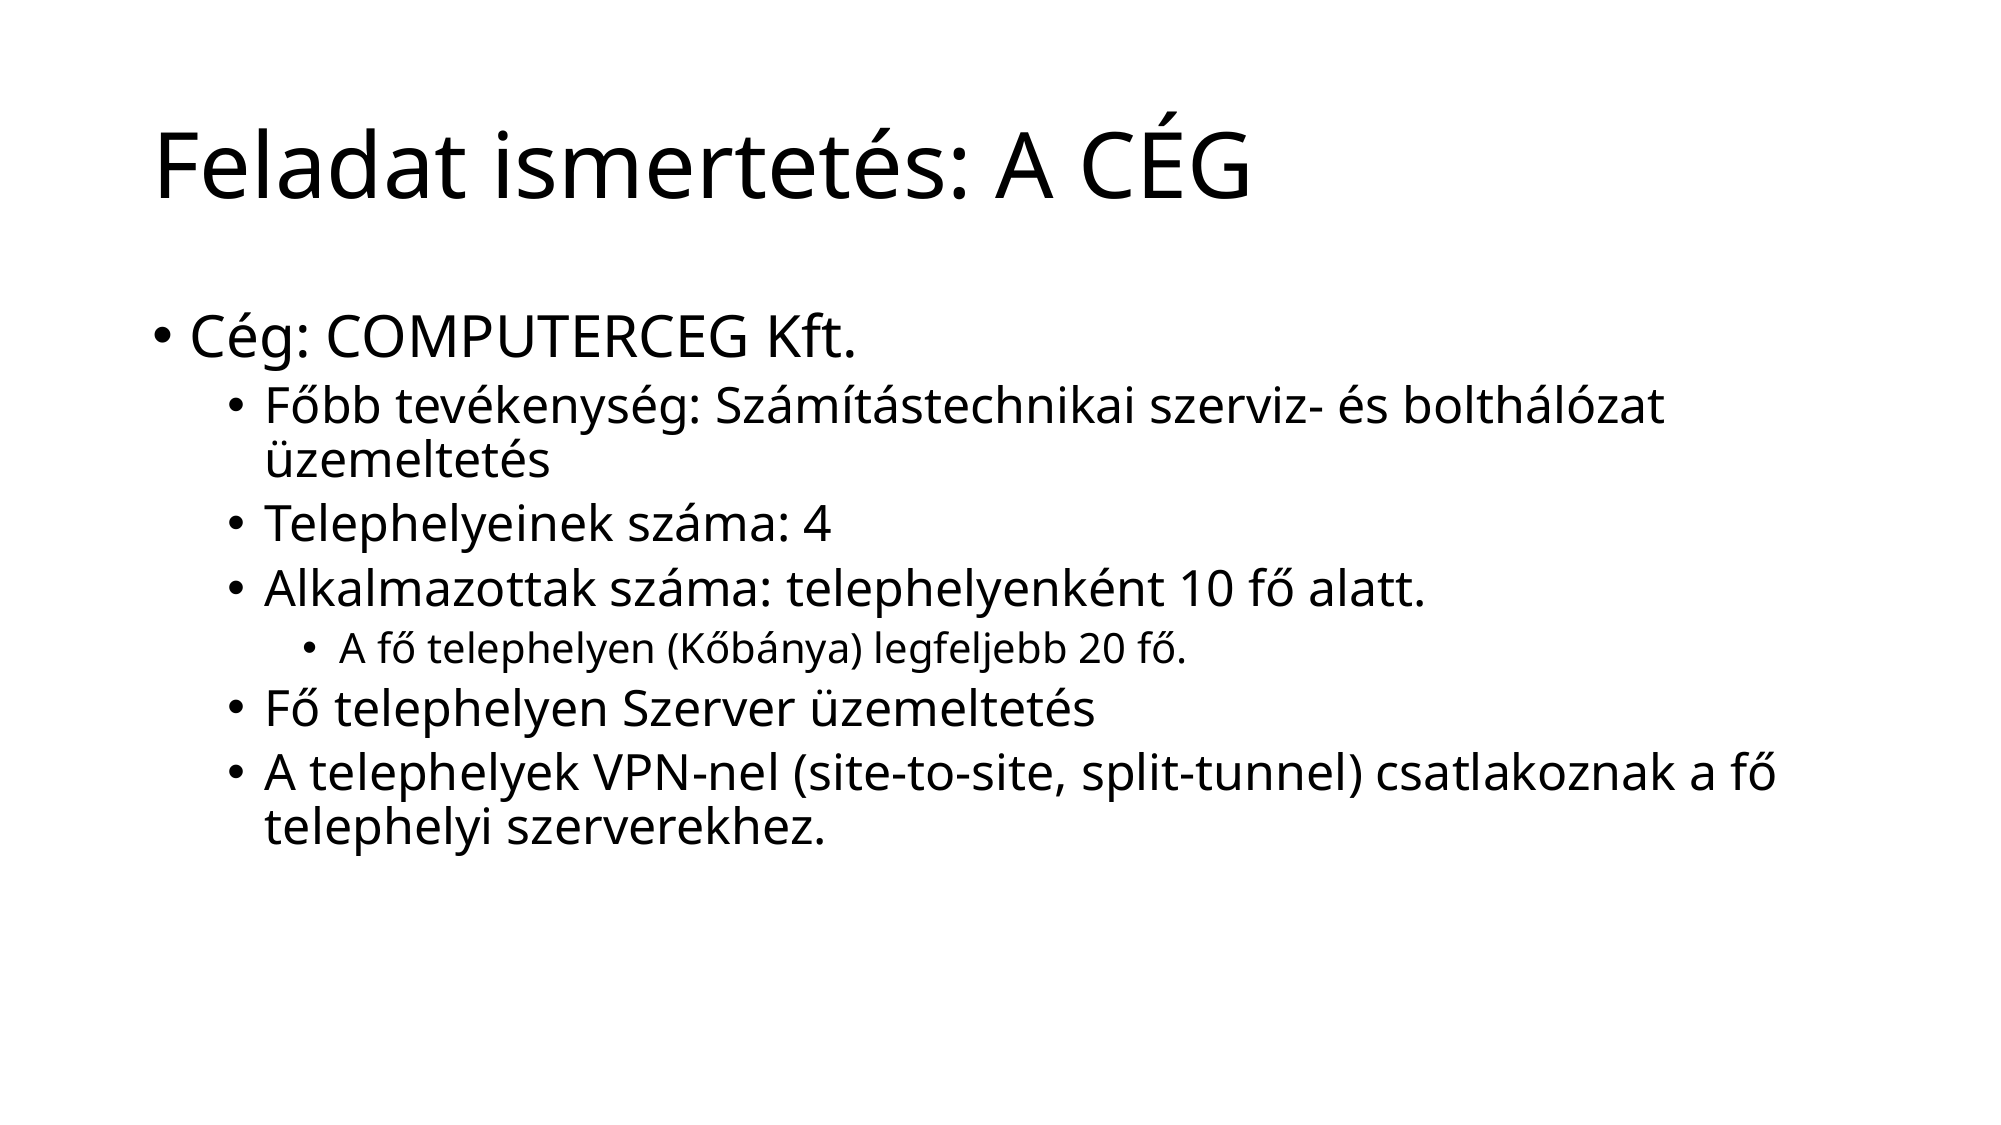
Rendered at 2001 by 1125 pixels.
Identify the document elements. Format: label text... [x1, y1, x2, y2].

title Feladat ismertetés: A CÉG [137, 59, 1863, 278]
list Cég: COMPUTERCEG Kft. Főbb tevékenység: Számítástechnikai szerviz- és bolthálózat üzemeltetés Telephelyeinek száma: 4 Alkalmazottak száma: telephelyenként 10 fő alatt. A fő telephelyen (Kőbánya) legfeljebb 20 fő. Fő telephelyen Szerver üzemeltetés A telephelyek VPN-nel (site-to-site, split-tunnel) csatlakoznak a fő telephelyi szerverekhez. [137, 299, 1863, 1014]
